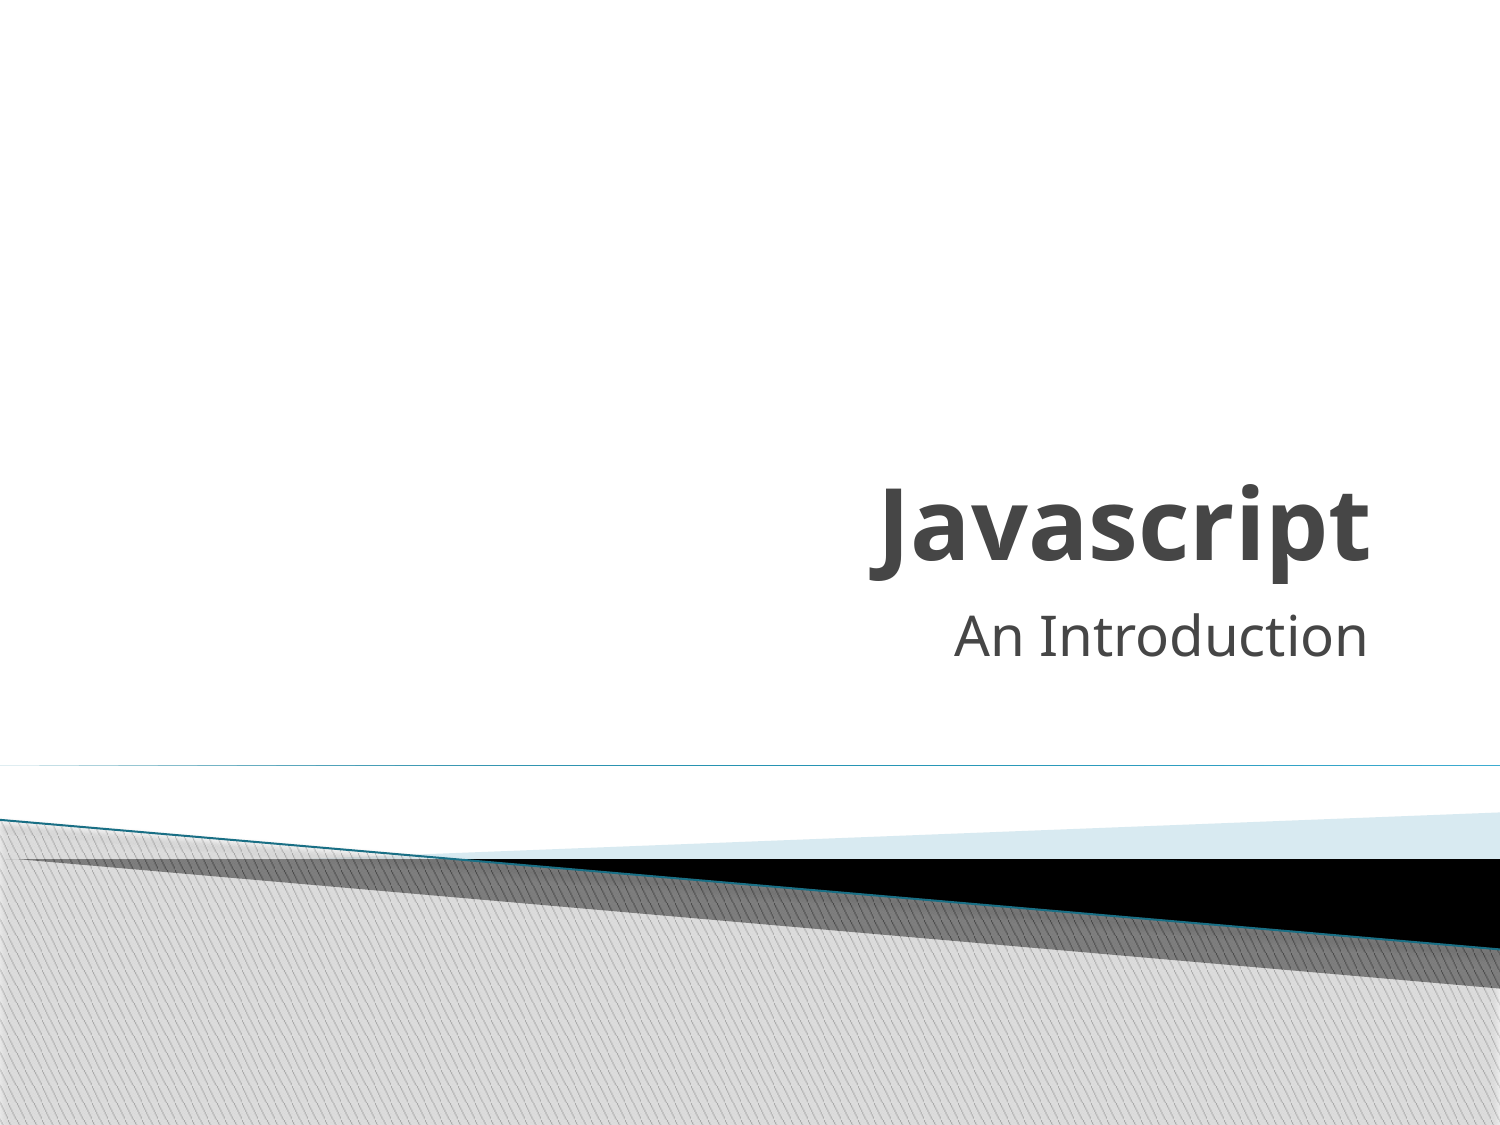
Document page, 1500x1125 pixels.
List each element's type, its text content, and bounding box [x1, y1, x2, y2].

subtitle An Introduction [112, 592, 1388, 790]
picture [5, 859, 1500, 989]
title Javascript [112, 287, 1388, 588]
